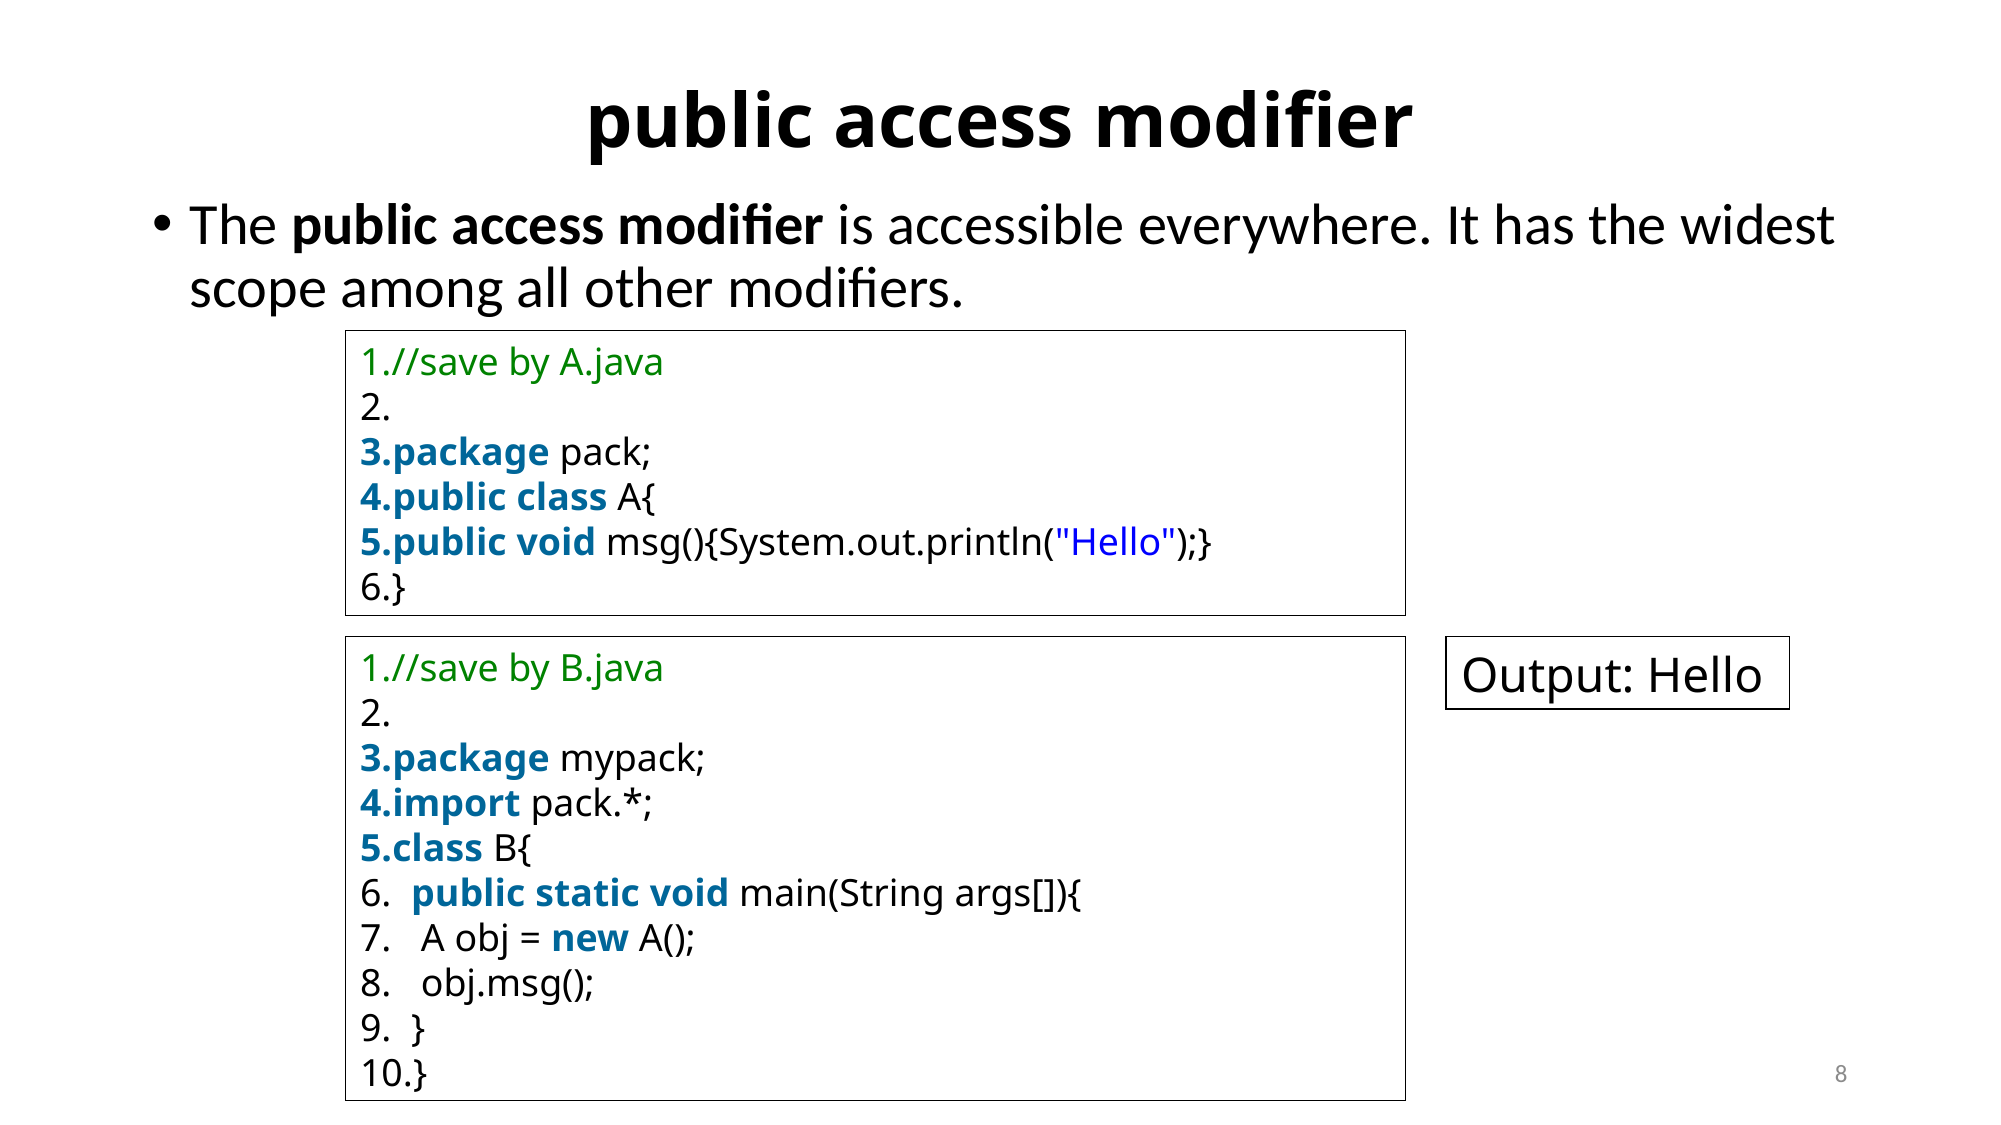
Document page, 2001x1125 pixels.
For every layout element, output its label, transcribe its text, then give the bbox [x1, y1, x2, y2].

title public access modifier [137, 59, 1863, 186]
text_box //save by B.java package mypack; import pack.*; class B{ public static void main(String args[]){ A obj = new A(); obj.msg(); } } [345, 636, 1406, 1101]
slide_number 8 [1412, 1042, 1863, 1103]
text_box //save by A.java package pack; public class A{ public void msg(){System.out.println("Hello");} } [345, 330, 1406, 616]
text_box Output: Hello [1446, 636, 1790, 709]
list The public access modifier is accessible everywhere. It has the widest scope among all other modifiers. [137, 186, 1863, 333]
